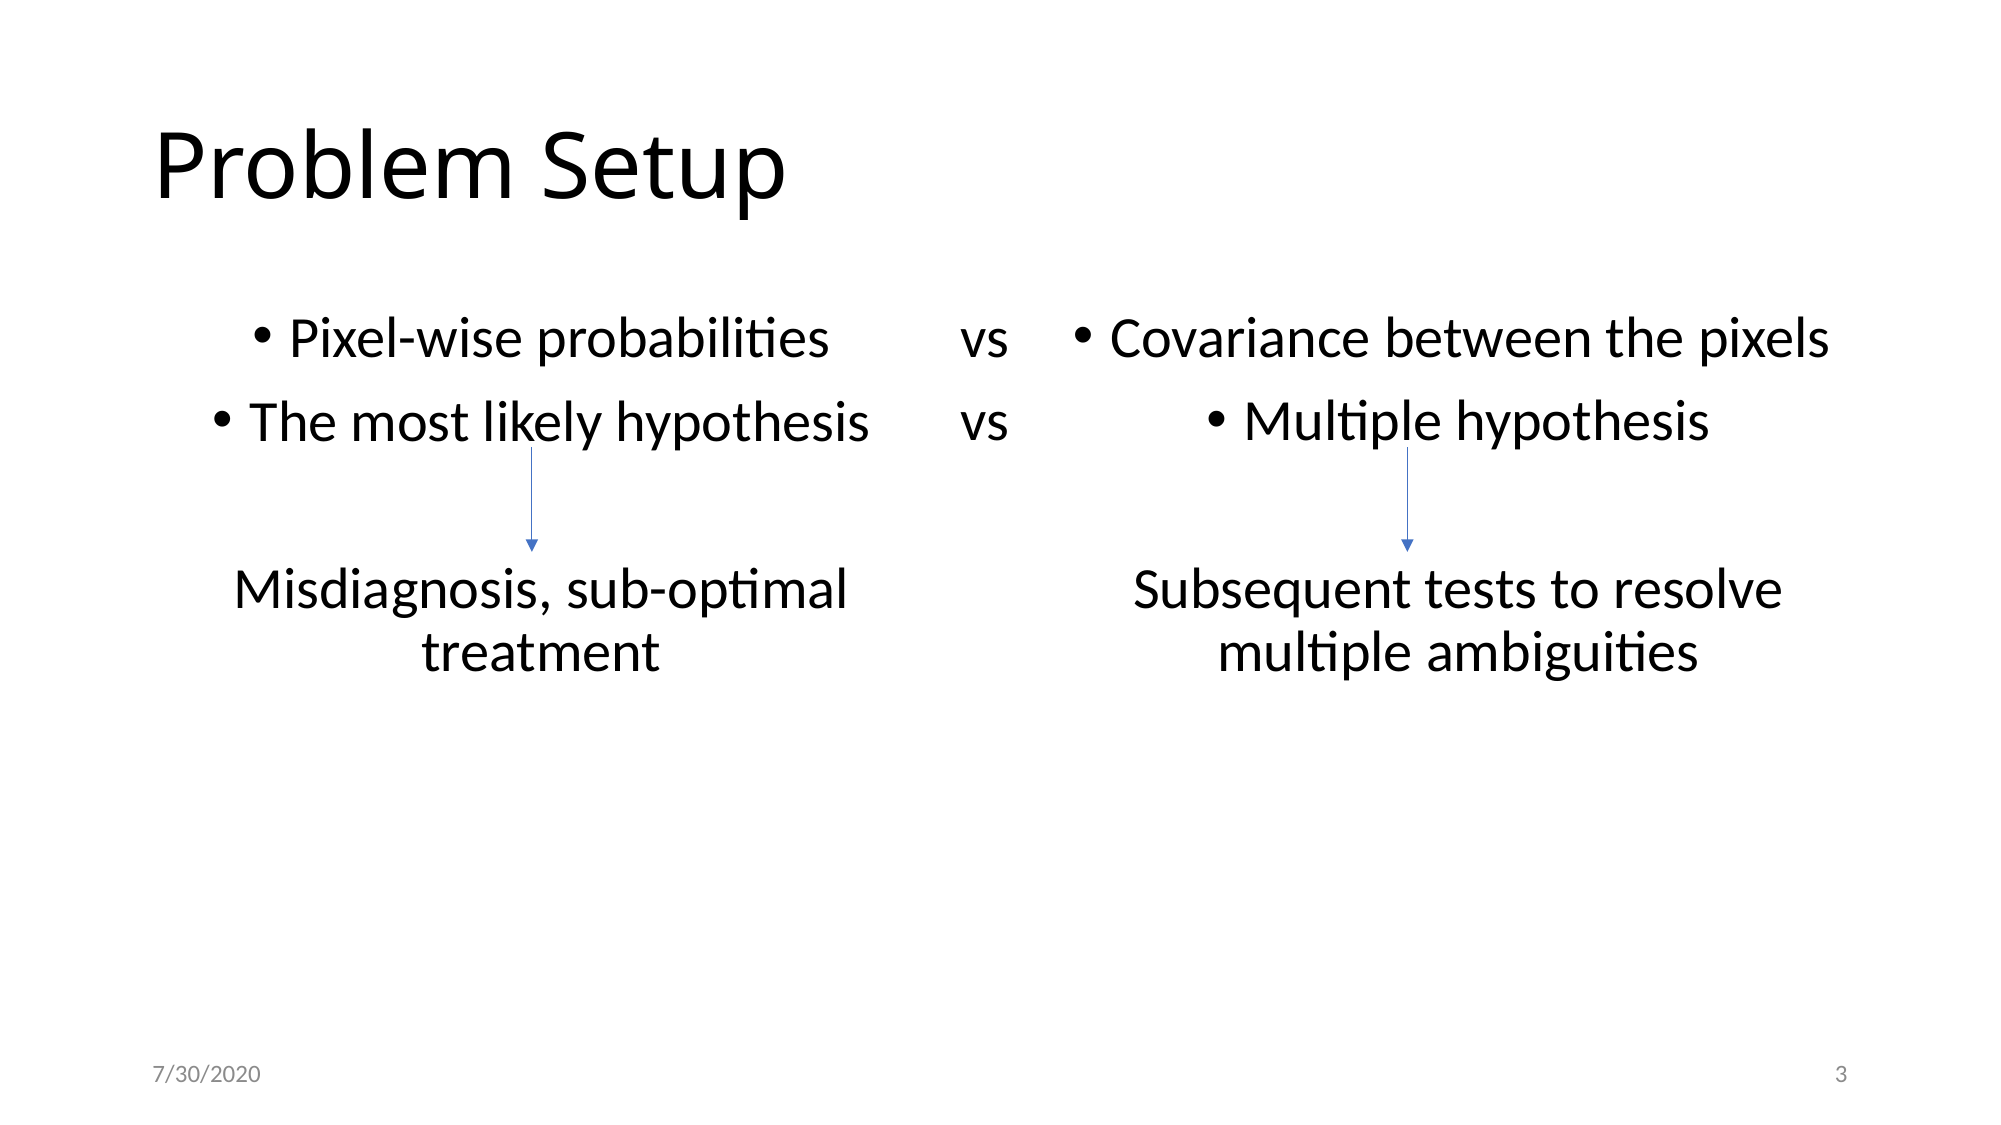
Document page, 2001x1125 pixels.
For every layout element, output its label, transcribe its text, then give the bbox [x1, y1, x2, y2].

list Pixel-wise probabilities The most likely hypothesis Misdiagnosis, sub-optimal treatment [137, 299, 945, 1014]
text_box Covariance between the pixels Multiple hypothesis Subsequent tests to resolve multiple ambiguities [1054, 299, 1863, 1014]
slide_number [137, 1042, 588, 1103]
text_box vs vs [945, 299, 1036, 1014]
title Problem Setup [137, 59, 1863, 278]
slide_number 3 [1412, 1042, 1863, 1103]
